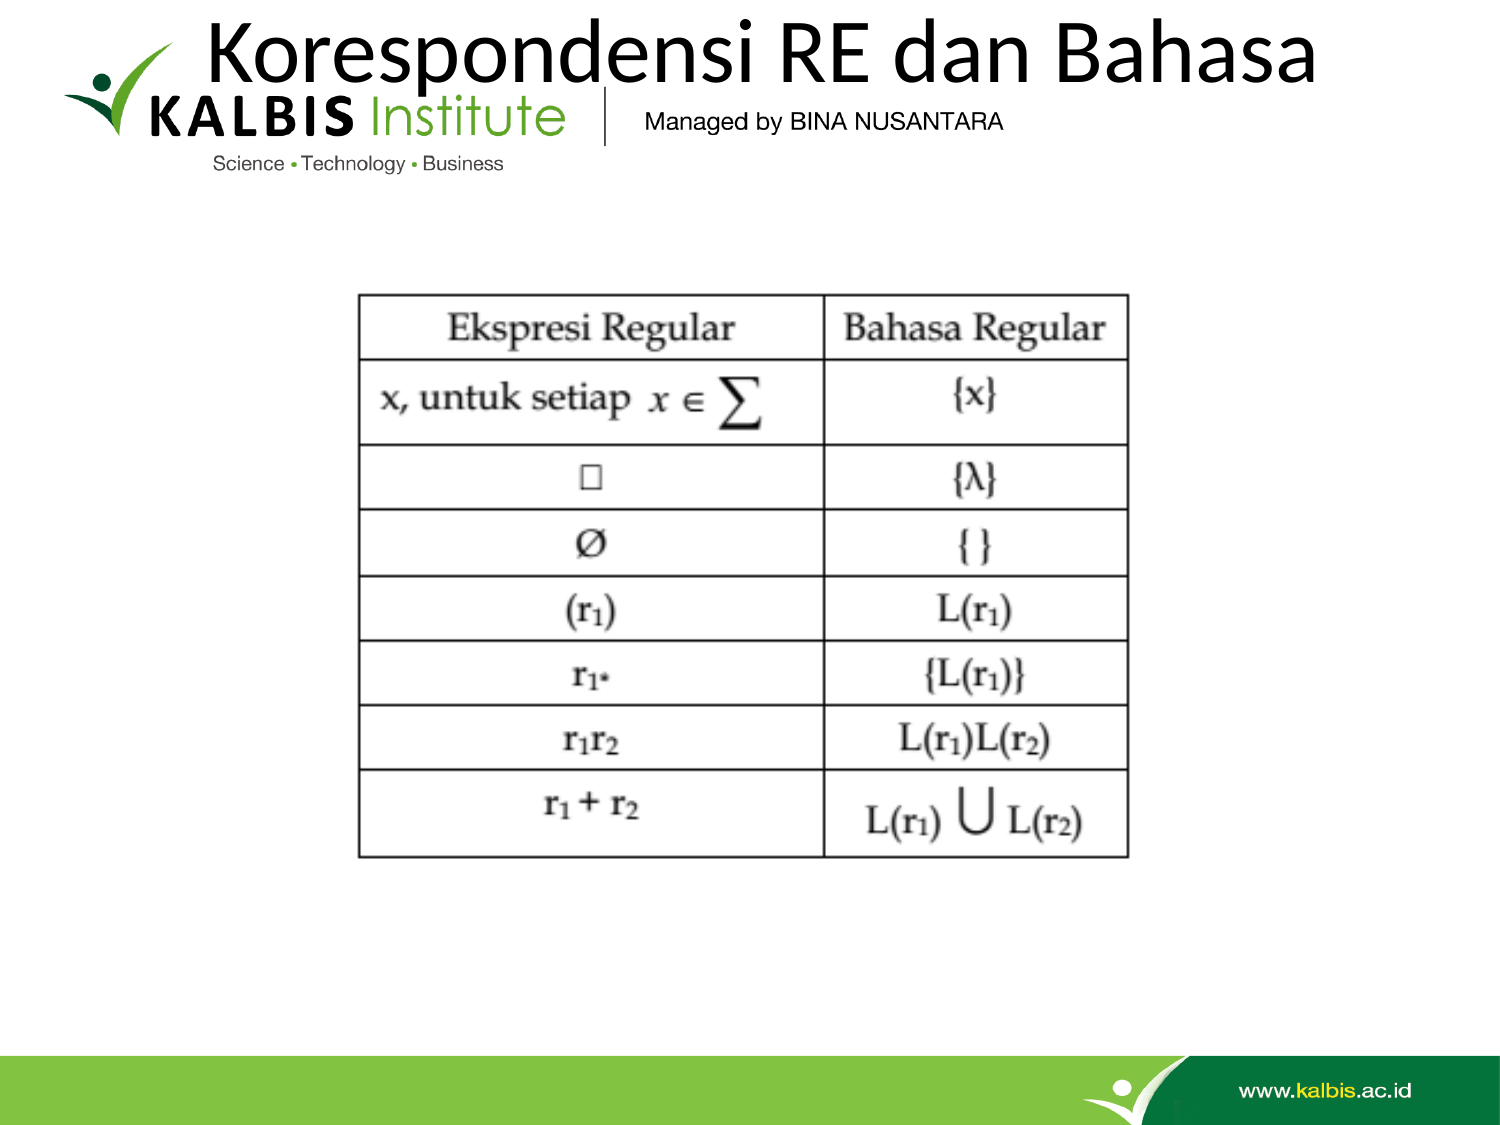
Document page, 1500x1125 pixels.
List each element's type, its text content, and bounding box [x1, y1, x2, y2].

picture [0, 266, 1500, 1125]
picture [0, 0, 1067, 217]
title Korespondensi RE dan Bahasa [88, 0, 1439, 172]
